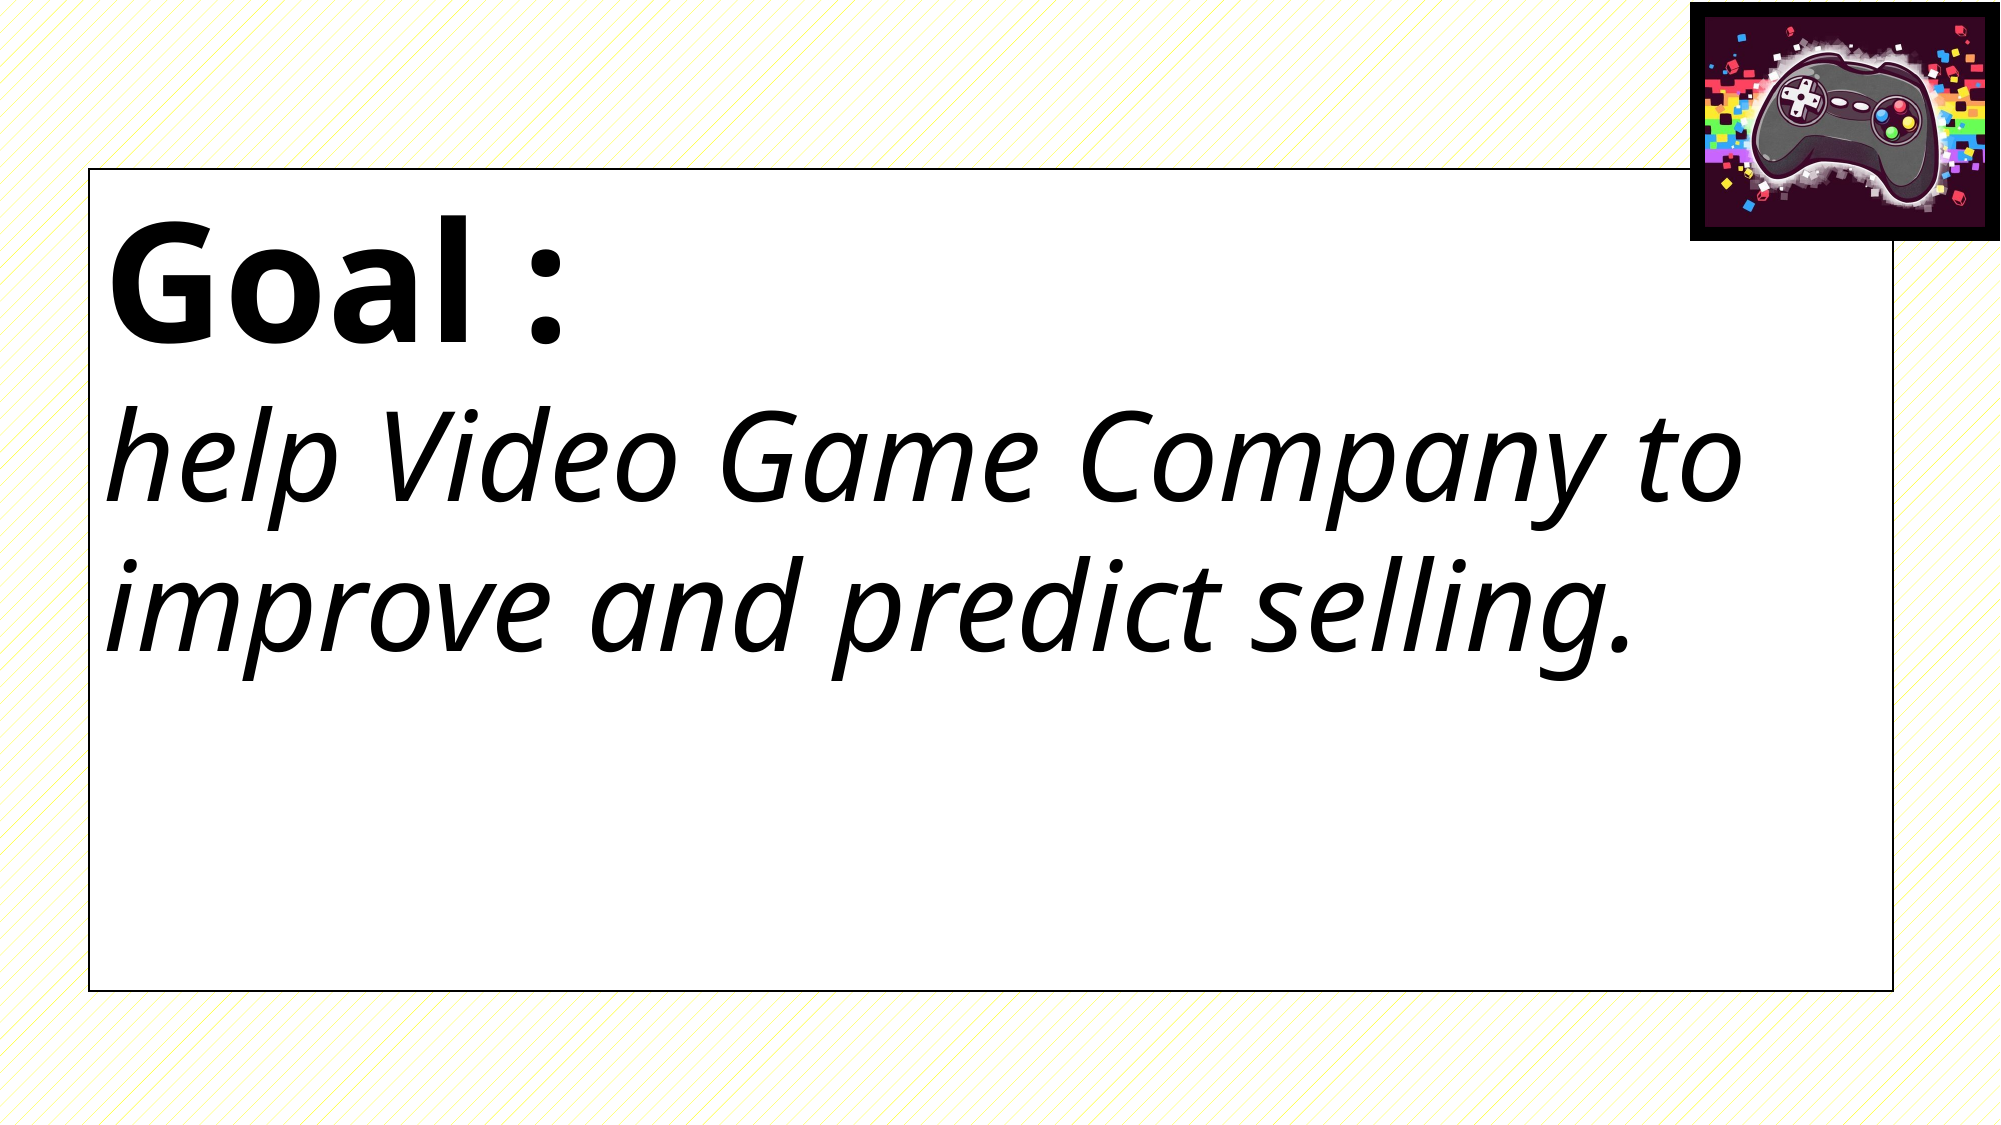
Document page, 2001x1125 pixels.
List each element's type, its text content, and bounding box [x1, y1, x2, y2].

title [137, 59, 1690, 168]
picture [1704, 16, 1986, 227]
list Goal : help Video Game Company to improve and predict selling. [88, 168, 1894, 992]
text_box [904, 126, 1304, 285]
